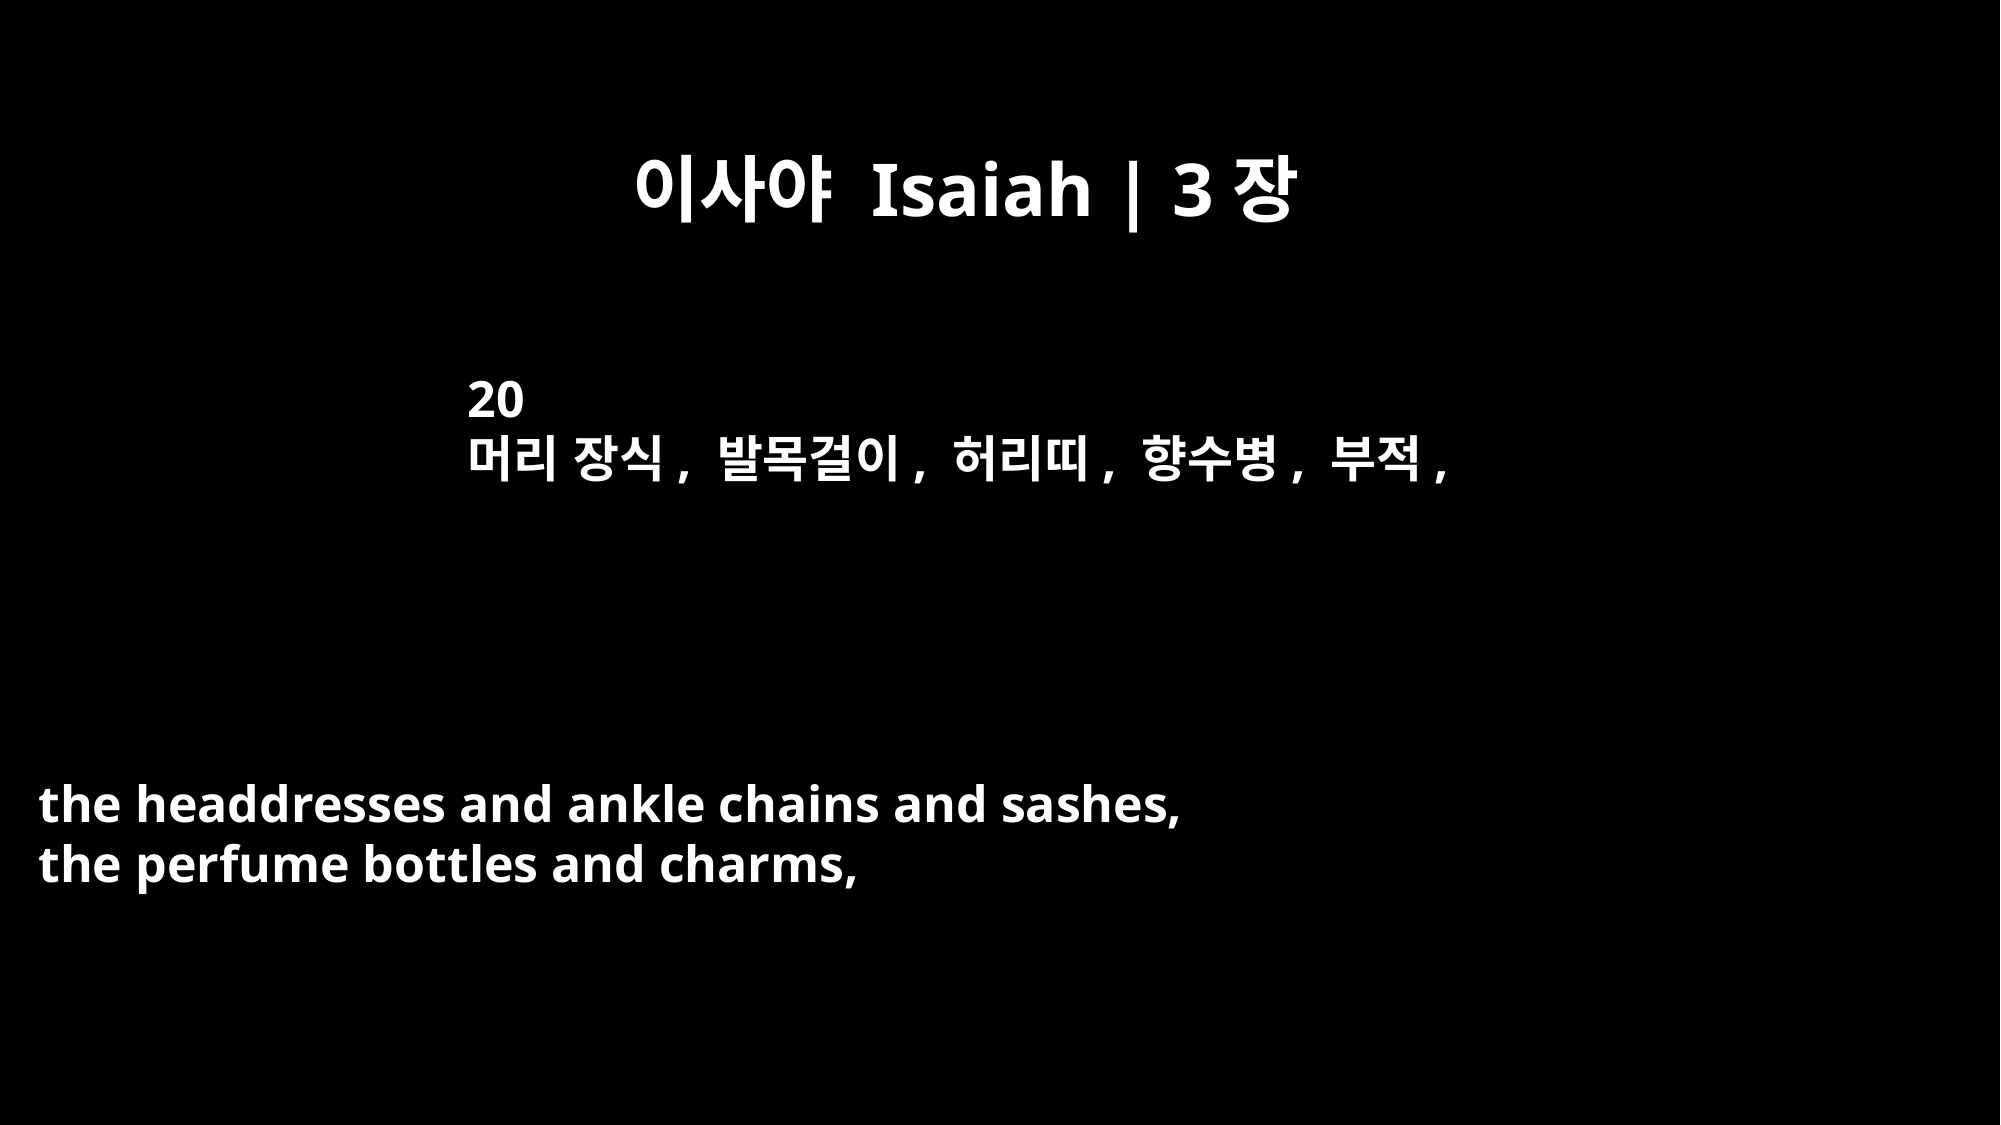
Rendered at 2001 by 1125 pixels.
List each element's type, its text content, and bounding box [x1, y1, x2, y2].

text_box 20 머리 장식, 발목걸이, 허리띠, 향수병, 부적, [453, 359, 1464, 495]
text_box the headdresses and ankle chains and sashes, the perfume bottles and charms, [23, 764, 1198, 900]
text_box 이사야 Isaiah | 3장 [617, 136, 1315, 239]
